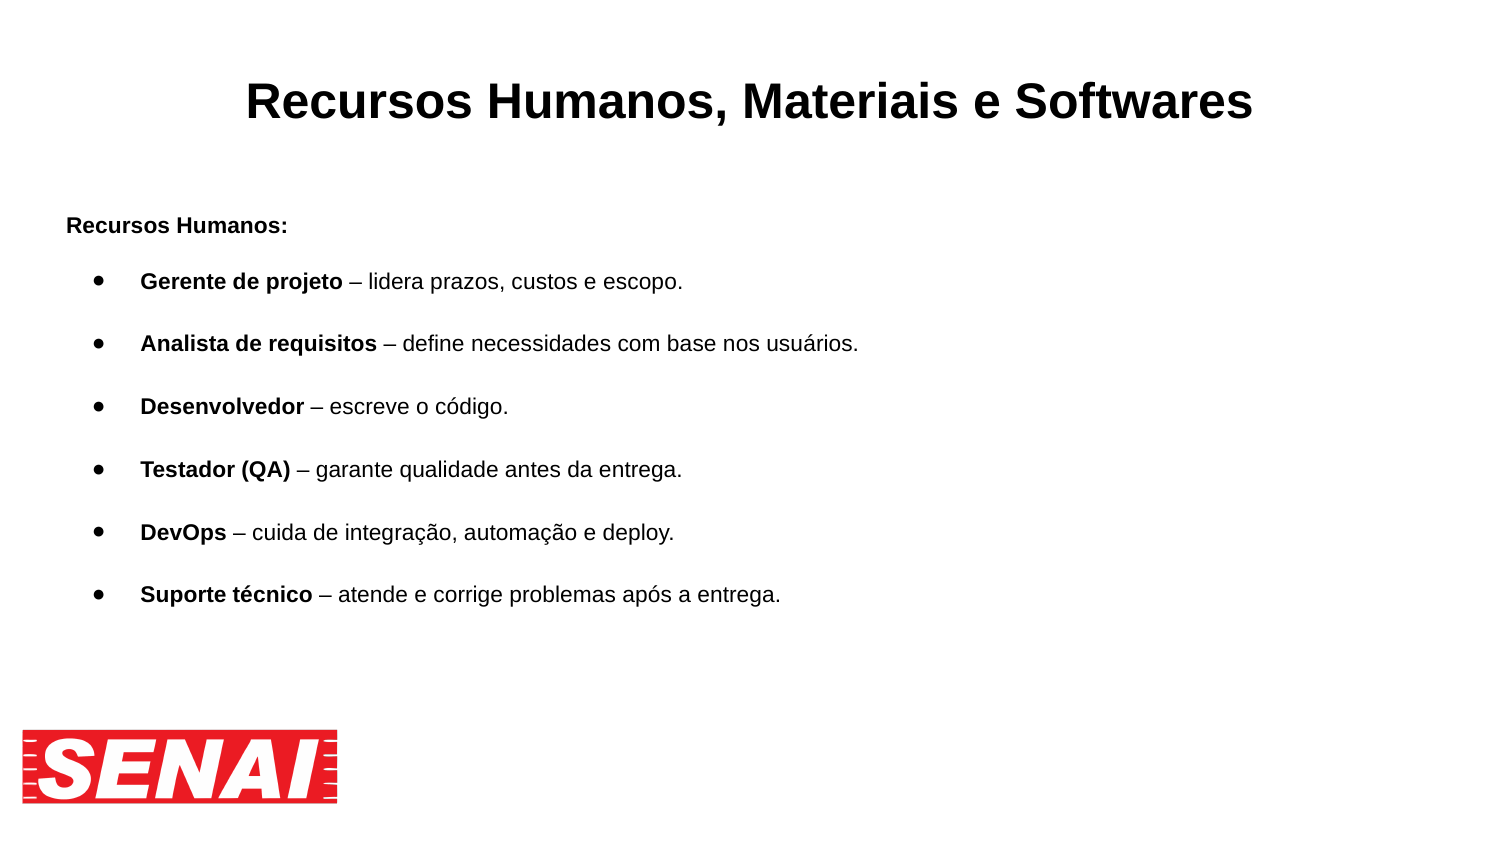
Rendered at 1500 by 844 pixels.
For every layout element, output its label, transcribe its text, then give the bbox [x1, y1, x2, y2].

title Recursos Humanos, Materiais e Softwares [51, 63, 1449, 144]
subtitle Recursos Humanos: Gerente de projeto – lidera prazos, custos e escopo. Analista de requisitos – define necessidades com base nos usuários. Desenvolvedor – escreve o código. Testador (QA) – garante qualidade antes da entrega. DevOps – cuida de integração, automação e deploy. Suporte técnico – atende e corrige problemas após a entrega. [51, 191, 1449, 657]
picture [0, 574, 372, 844]
